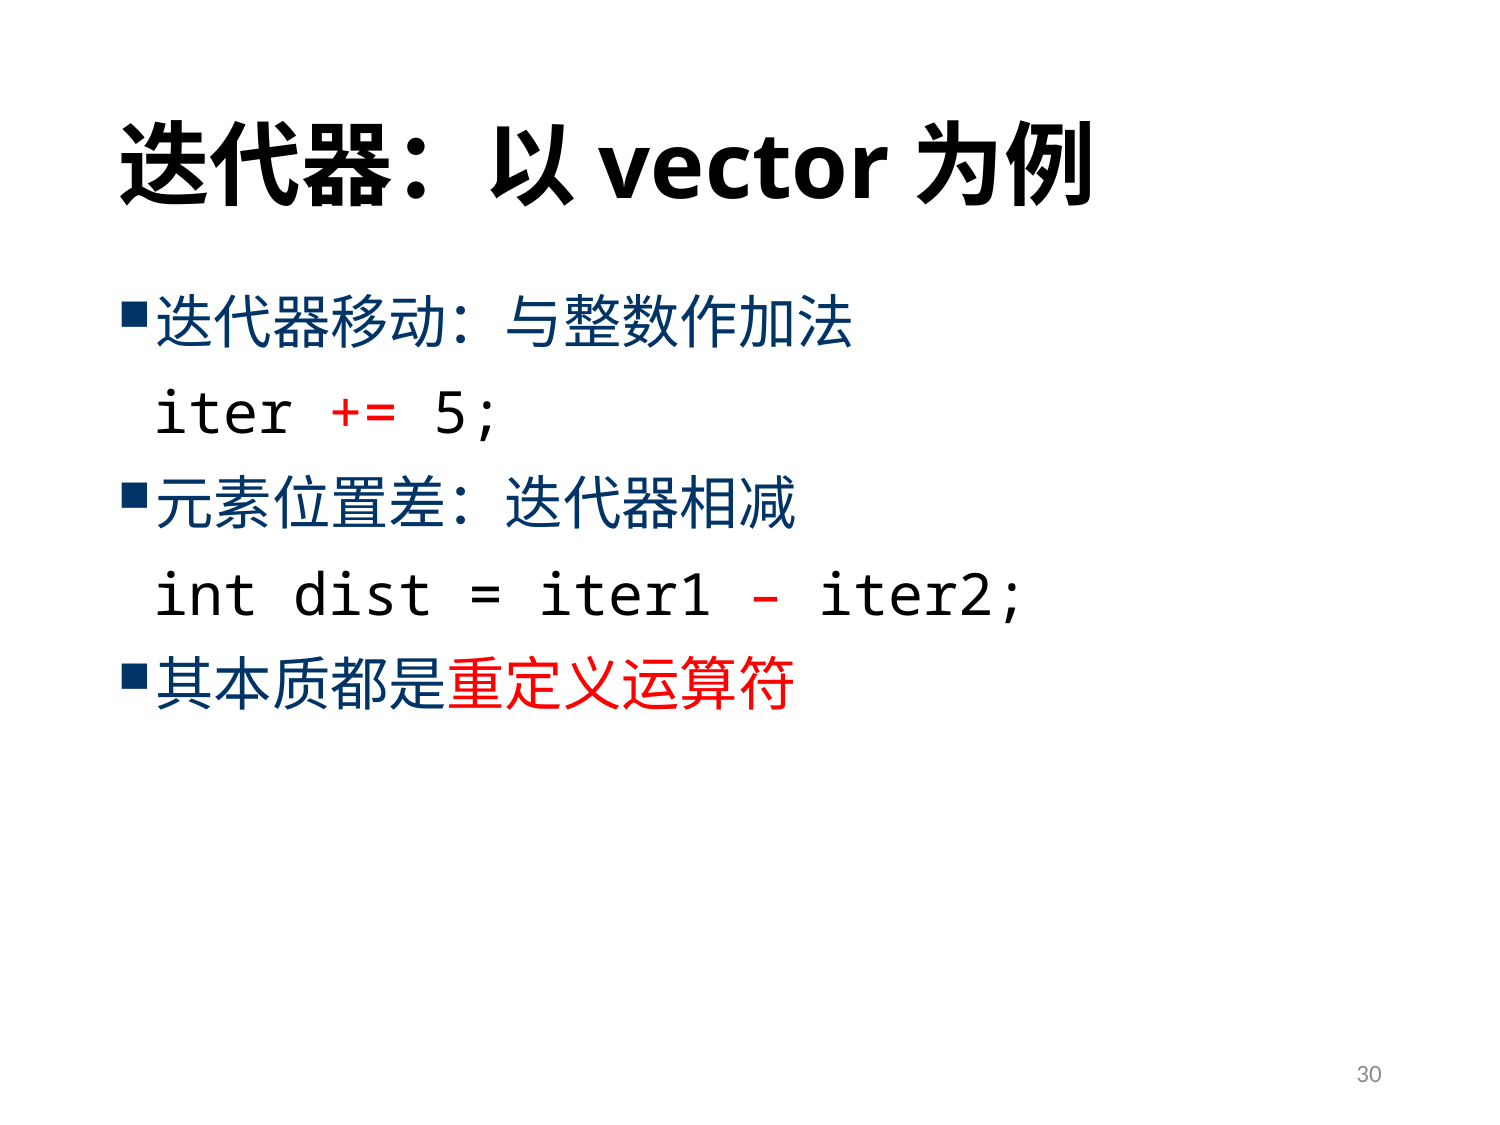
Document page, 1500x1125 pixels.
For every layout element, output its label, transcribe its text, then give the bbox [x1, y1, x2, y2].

slide_number 30 [1059, 1042, 1397, 1103]
list 迭代器移动：与整数作加法 iter += 5; 元素位置差：迭代器相减 int dist = iter1 – iter2; 其本质都是重定义运算符 [103, 277, 1429, 1025]
title 迭代器：以vector为例 [103, 59, 1397, 277]
